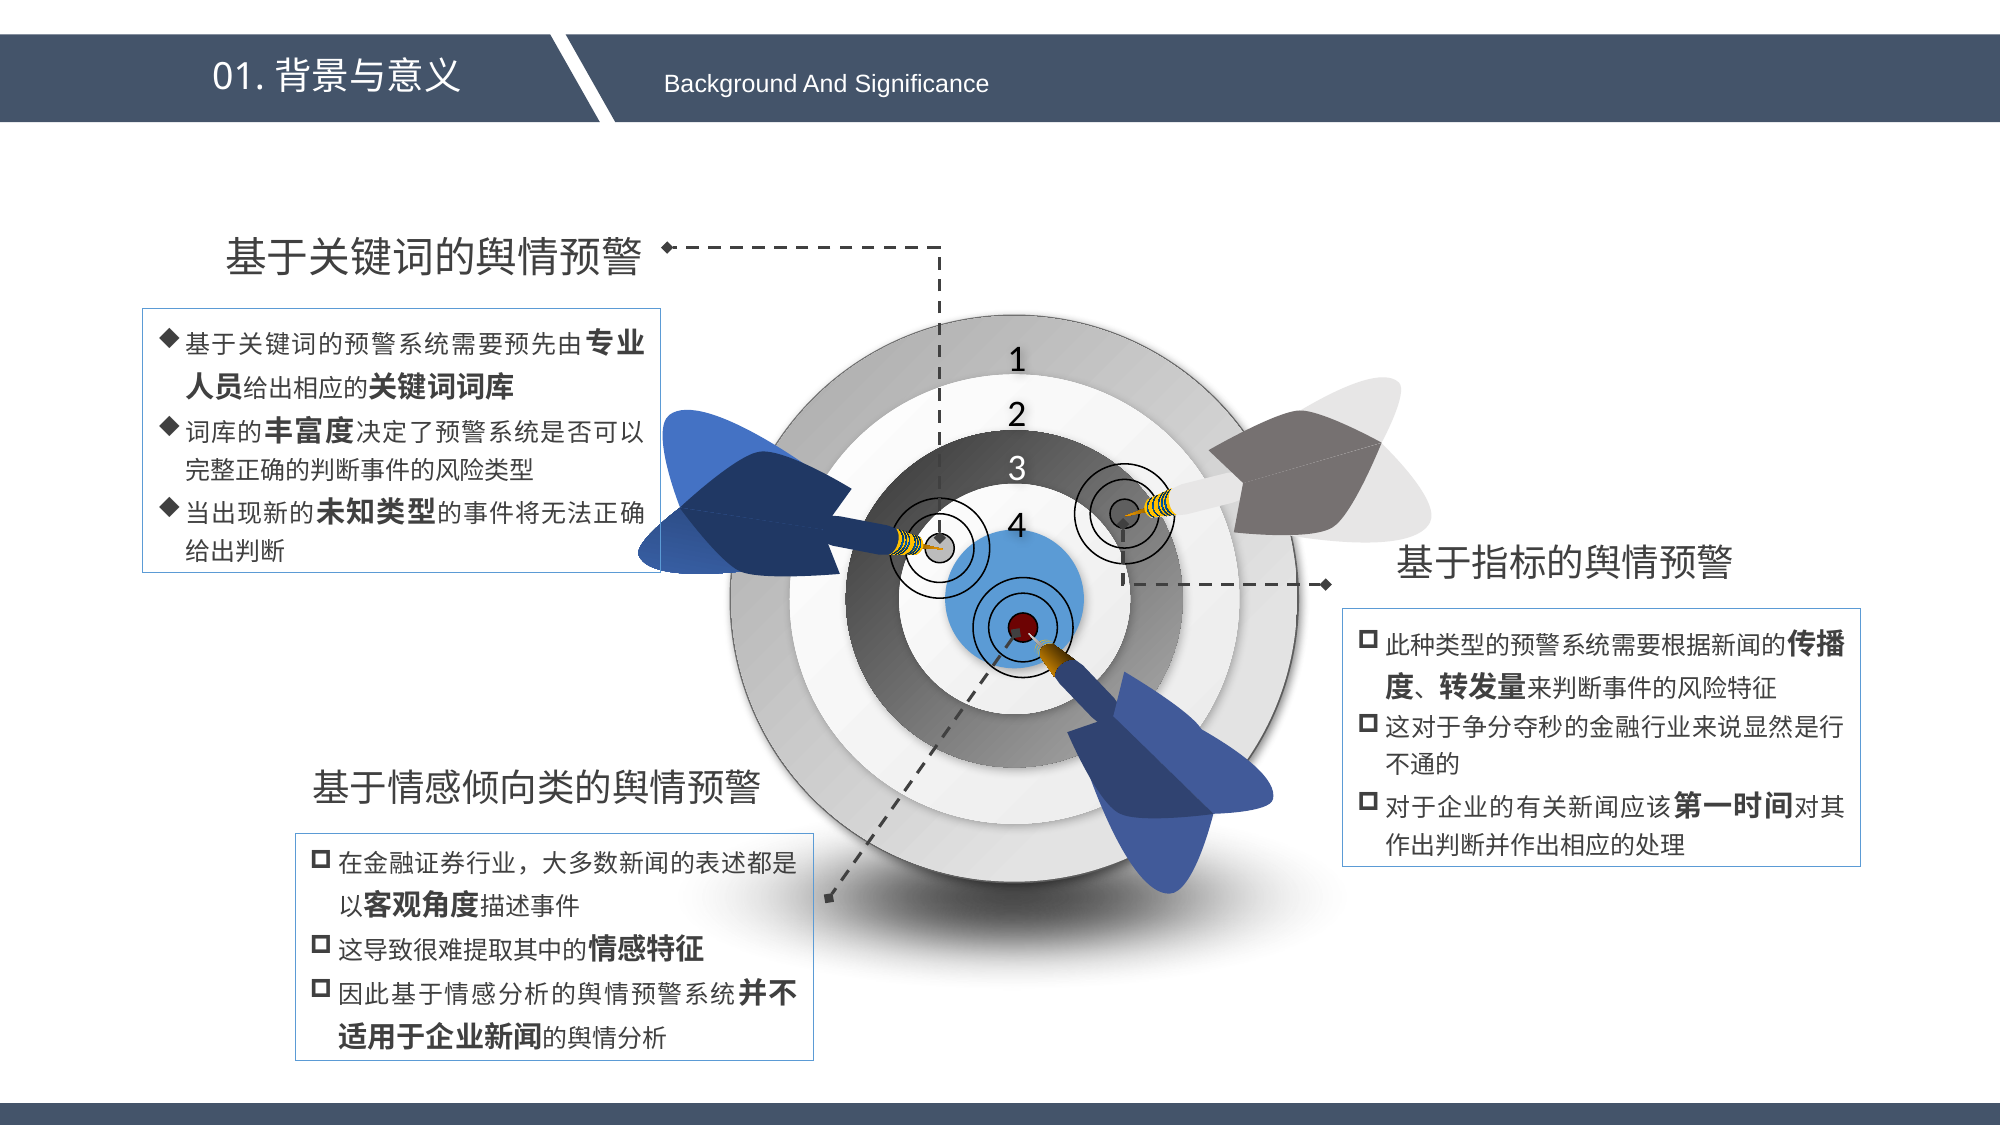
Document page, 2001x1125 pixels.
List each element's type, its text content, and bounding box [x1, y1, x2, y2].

text_box [0, 1102, 2000, 1125]
text_box 01.背景与意义 [0, 44, 744, 105]
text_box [142, 223, 1861, 1059]
text_box [0, 33, 557, 44]
text_box [563, 33, 2000, 124]
text_box [0, 105, 602, 124]
text_box Background And Significance [411, 59, 1236, 105]
